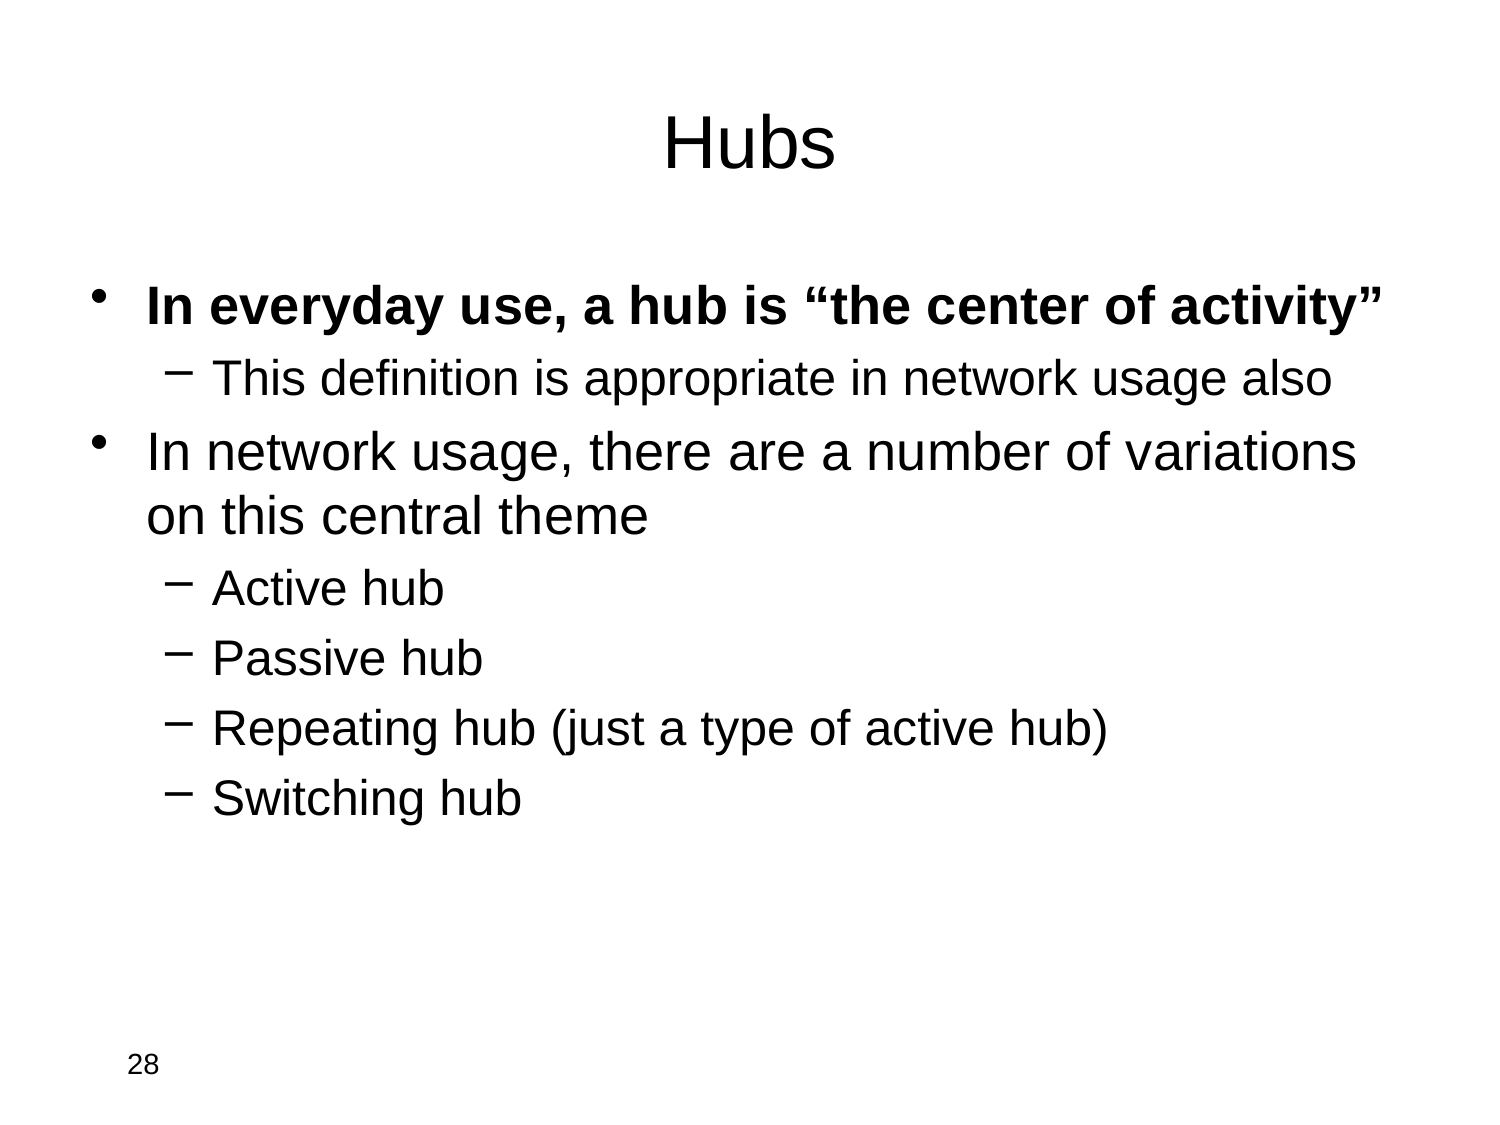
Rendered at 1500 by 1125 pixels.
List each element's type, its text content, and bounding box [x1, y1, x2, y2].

list In everyday use, a hub is “the center of activity” This definition is appropriate in network usage also In network usage, there are a number of variations on this central theme Active hub Passive hub Repeating hub (just a type of active hub) Switching hub [75, 262, 1425, 1005]
title Hubs [75, 45, 1425, 233]
slide_number 28 [49, 1037, 175, 1079]
